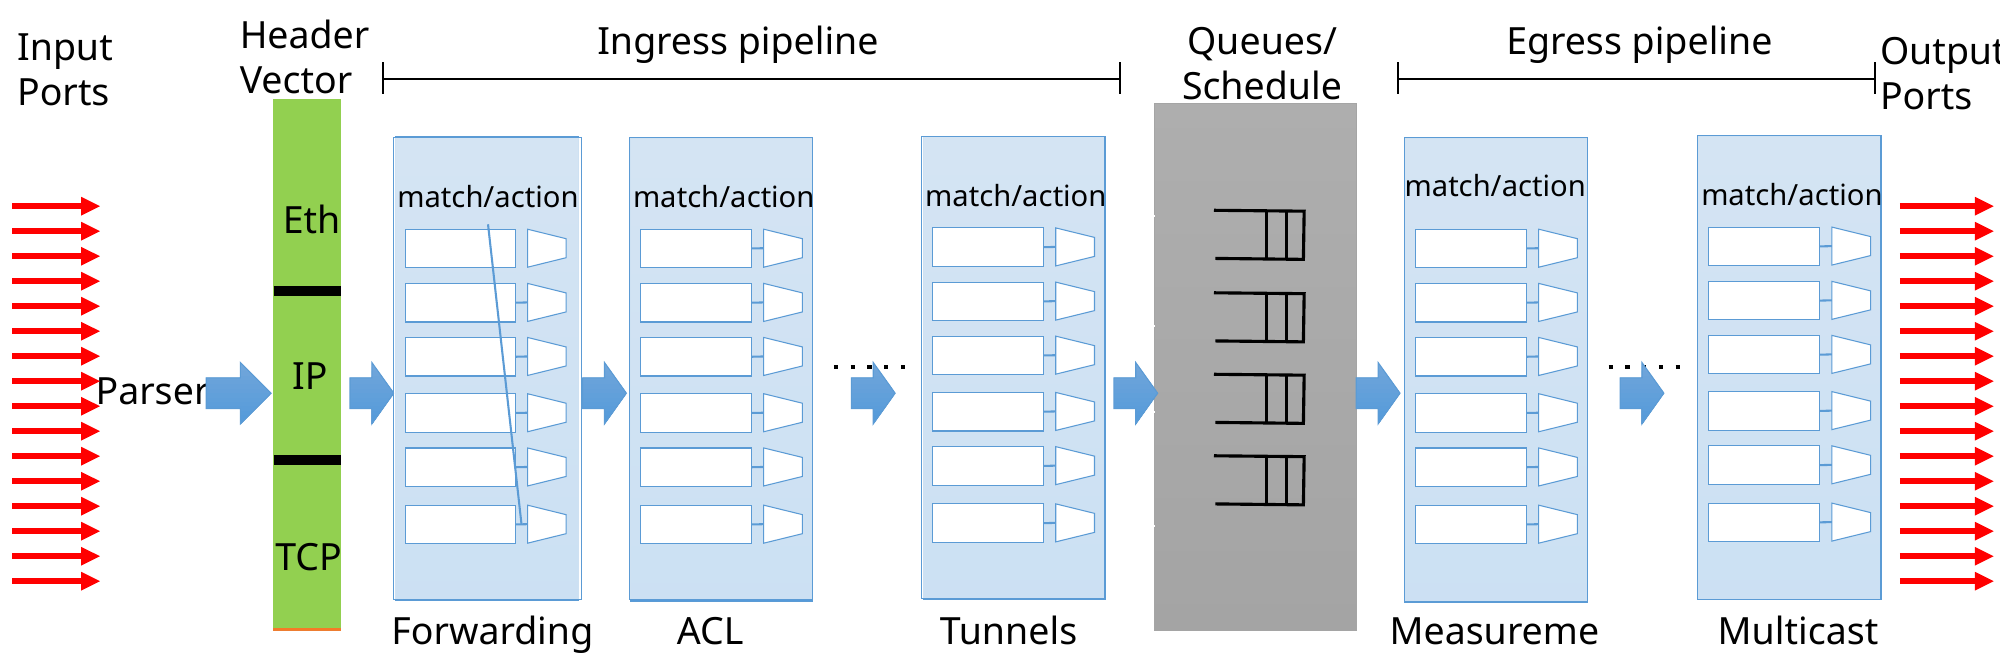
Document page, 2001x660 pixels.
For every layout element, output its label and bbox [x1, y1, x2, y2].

text_box [0, 0, 2000, 660]
